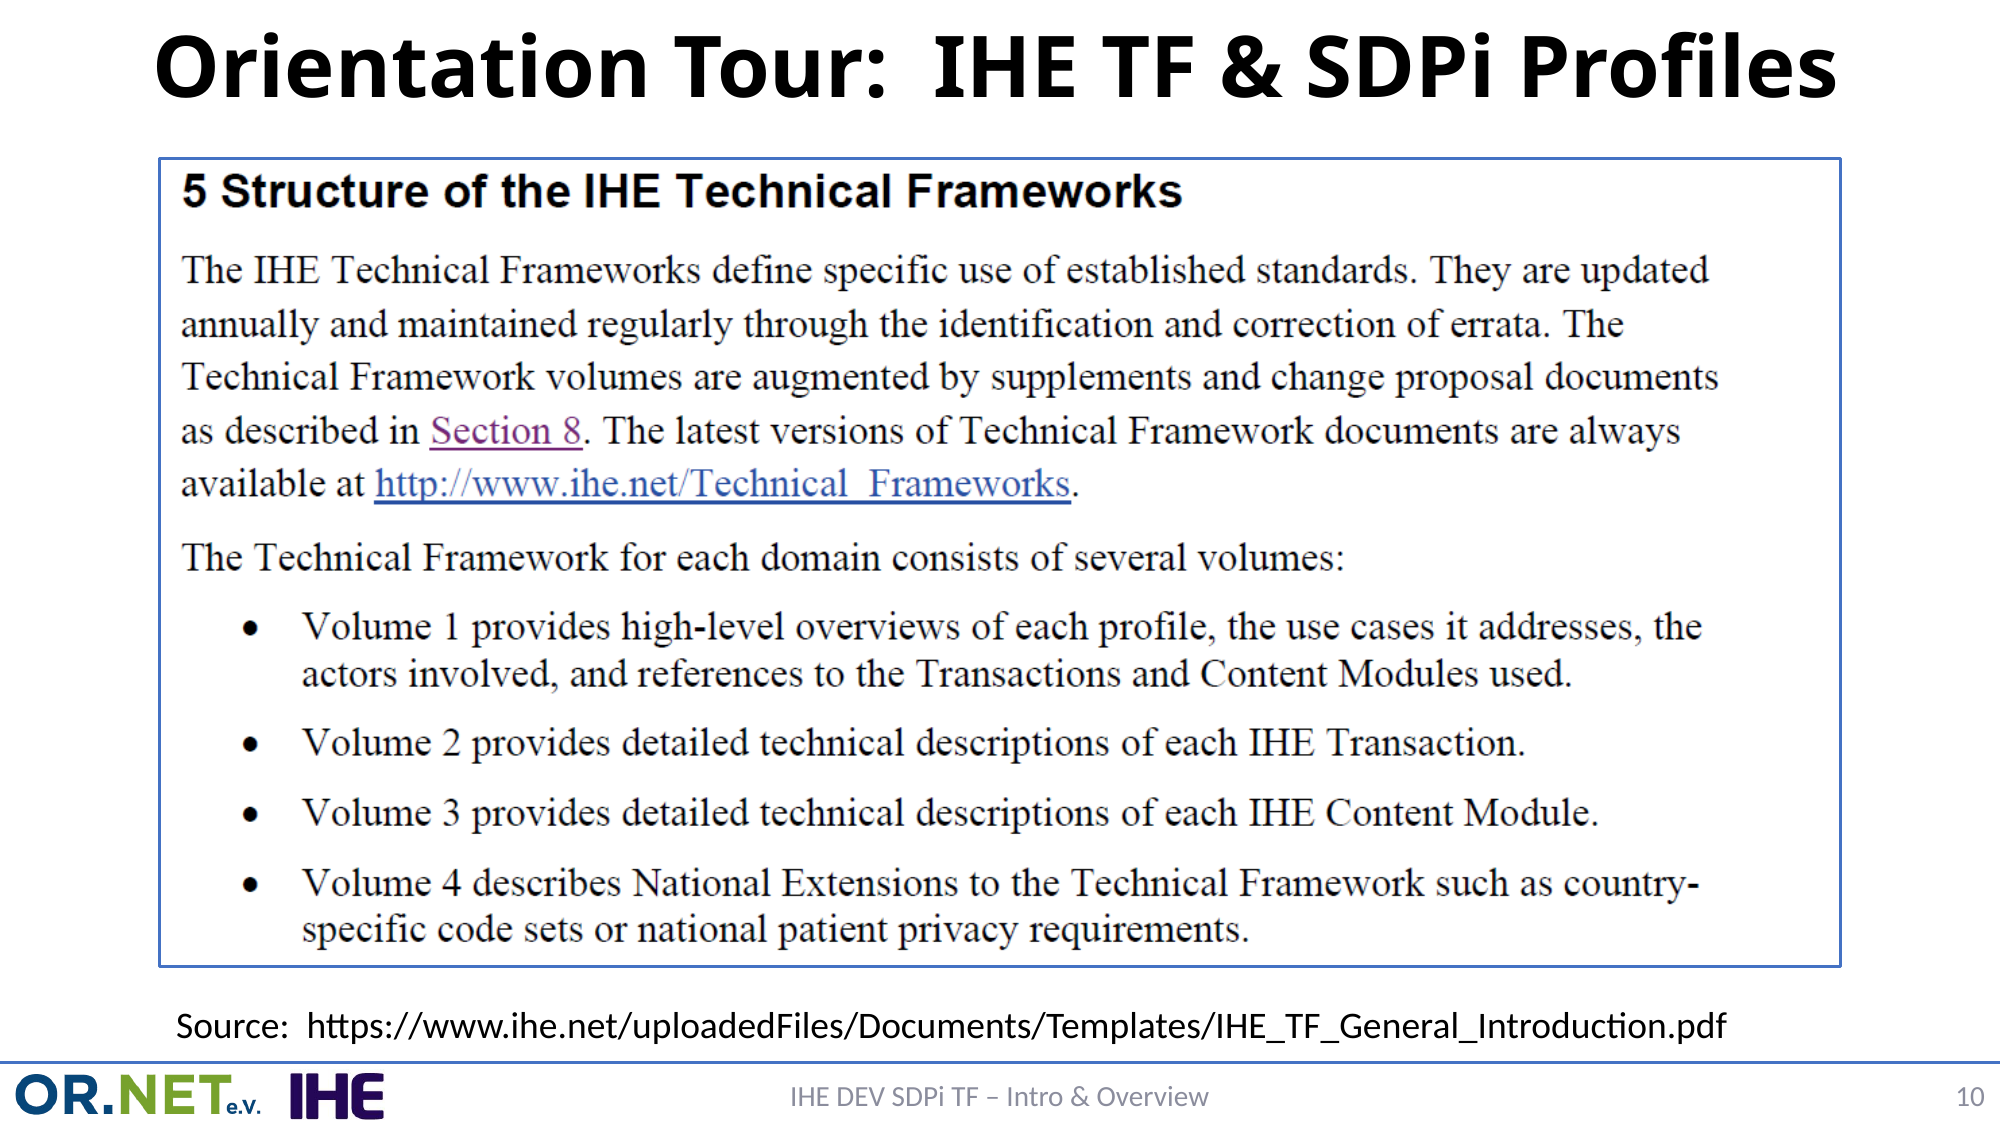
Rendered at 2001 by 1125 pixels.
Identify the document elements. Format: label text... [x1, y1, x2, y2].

text_box Source: https://www.ihe.net/uploadedFiles/Documents/Templates/IHE_TF_General_Introduction.pdf [161, 993, 1971, 1054]
picture [290, 1068, 386, 1120]
picture [161, 160, 1839, 965]
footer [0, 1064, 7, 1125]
footer IHE DEV SDPi TF – Intro & Overview [268, 1064, 1810, 1125]
slide_number 10 [1810, 1064, 2000, 1125]
picture [7, 1062, 268, 1125]
title Orientation Tour: IHE TF & SDPi Profiles [137, 3, 1863, 136]
